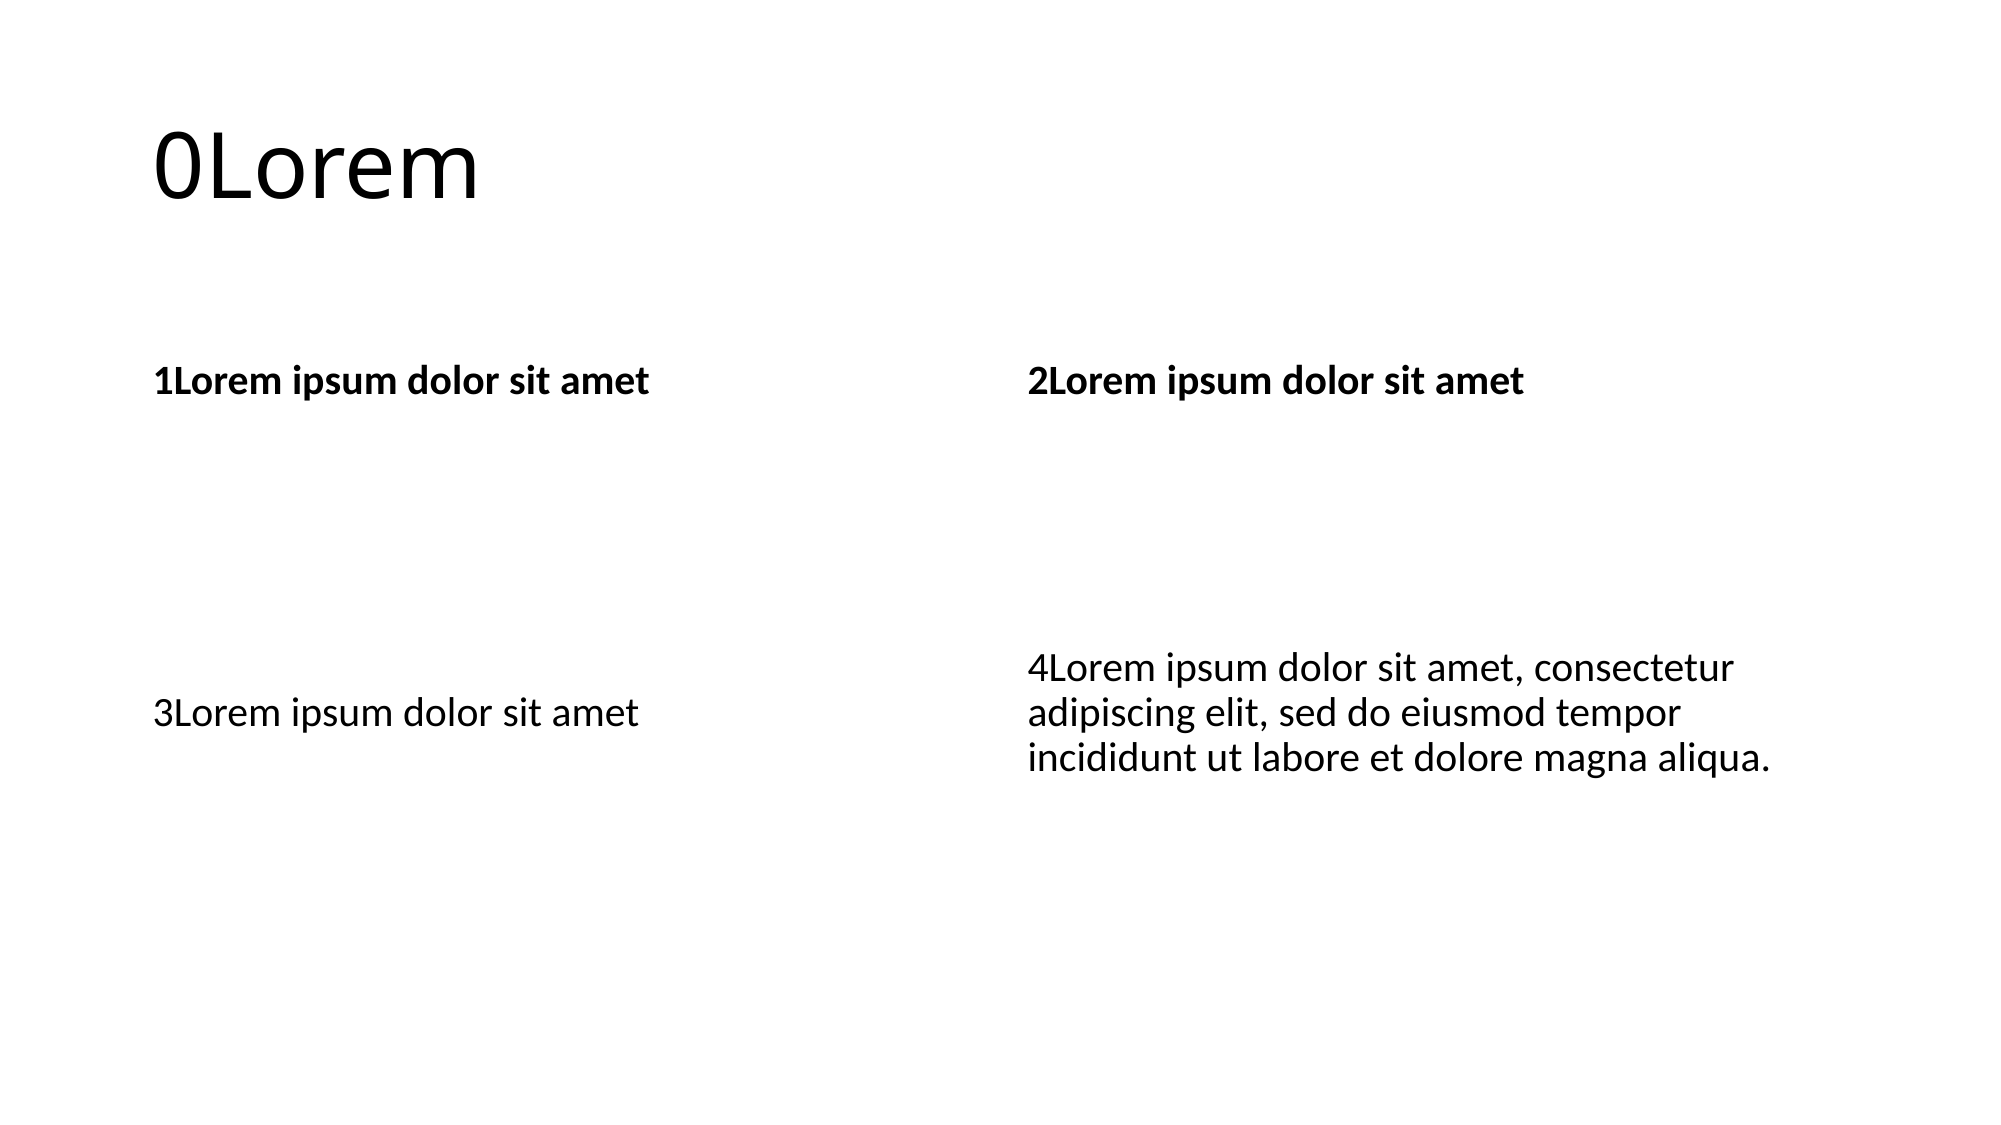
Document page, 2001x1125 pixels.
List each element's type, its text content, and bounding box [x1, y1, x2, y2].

list 4Lorem ipsum dolor sit amet, consectetur adipiscing elit, sed do eiusmod tempor incididunt ut labore et dolore magna aliqua. [1012, 410, 1863, 1016]
list 3Lorem ipsum dolor sit amet [137, 410, 984, 1016]
list 1Lorem ipsum dolor sit amet [137, 275, 984, 410]
title 0Lorem [137, 59, 1863, 278]
list 2Lorem ipsum dolor sit amet [1012, 275, 1863, 410]
